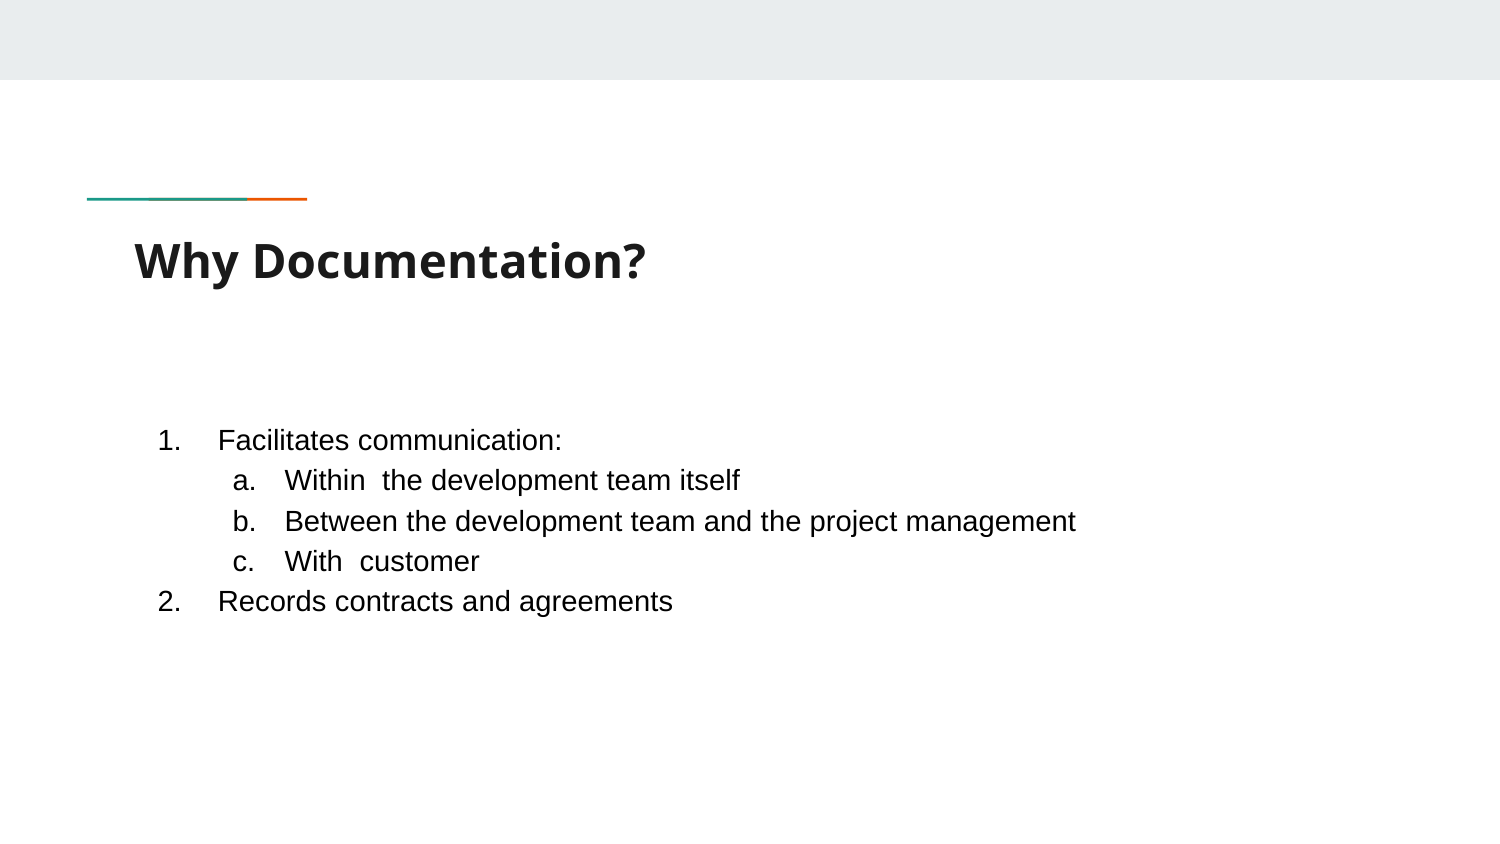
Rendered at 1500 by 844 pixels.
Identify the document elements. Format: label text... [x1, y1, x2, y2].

list Facilitates communication: Within the development team itself Between the development team and the project management With customer Records contracts and agreements [119, 341, 1381, 712]
title Why Documentation? [119, 216, 1381, 305]
